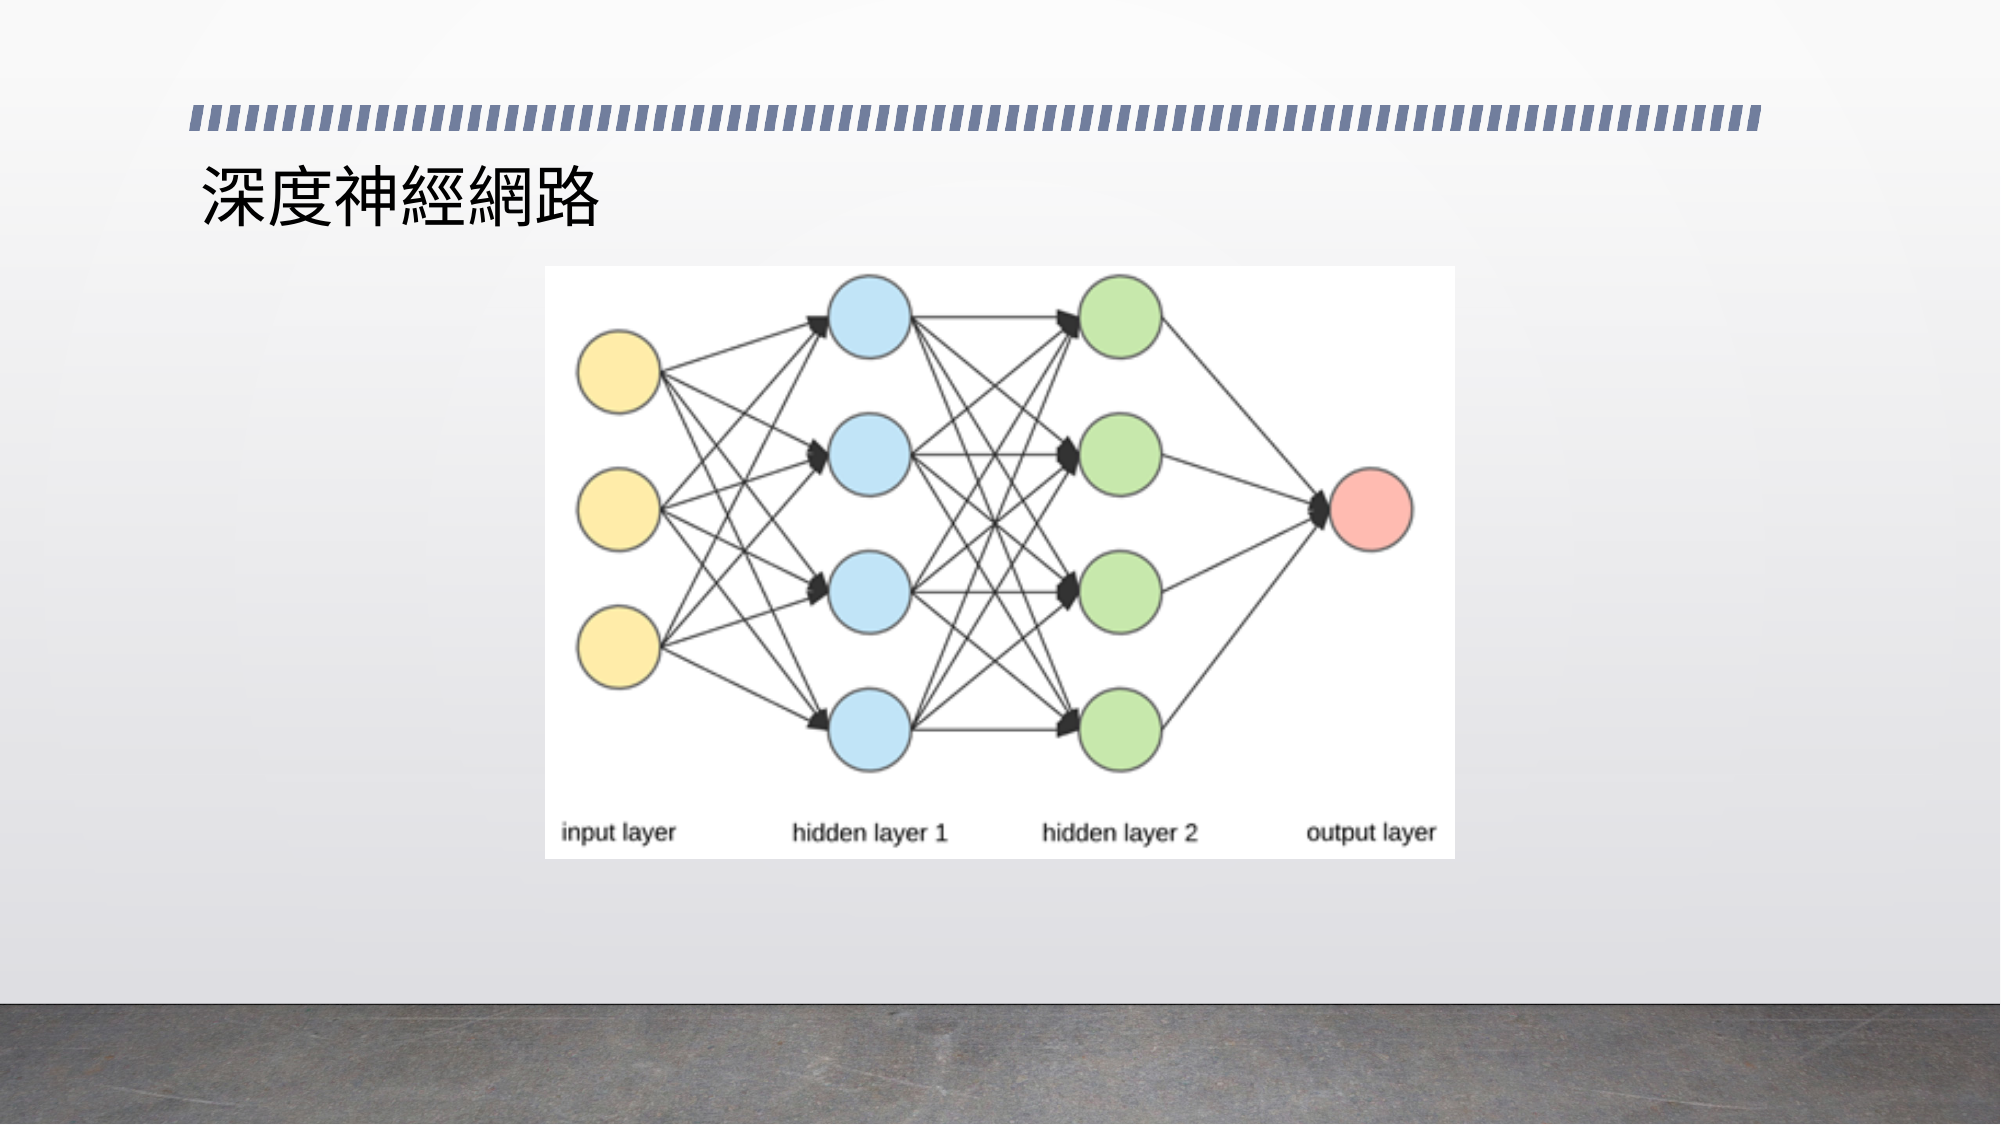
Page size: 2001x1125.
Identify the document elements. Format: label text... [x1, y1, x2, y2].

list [545, 266, 1455, 859]
picture [0, 1004, 2000, 1124]
title 深度神經網路 [185, 156, 1761, 329]
